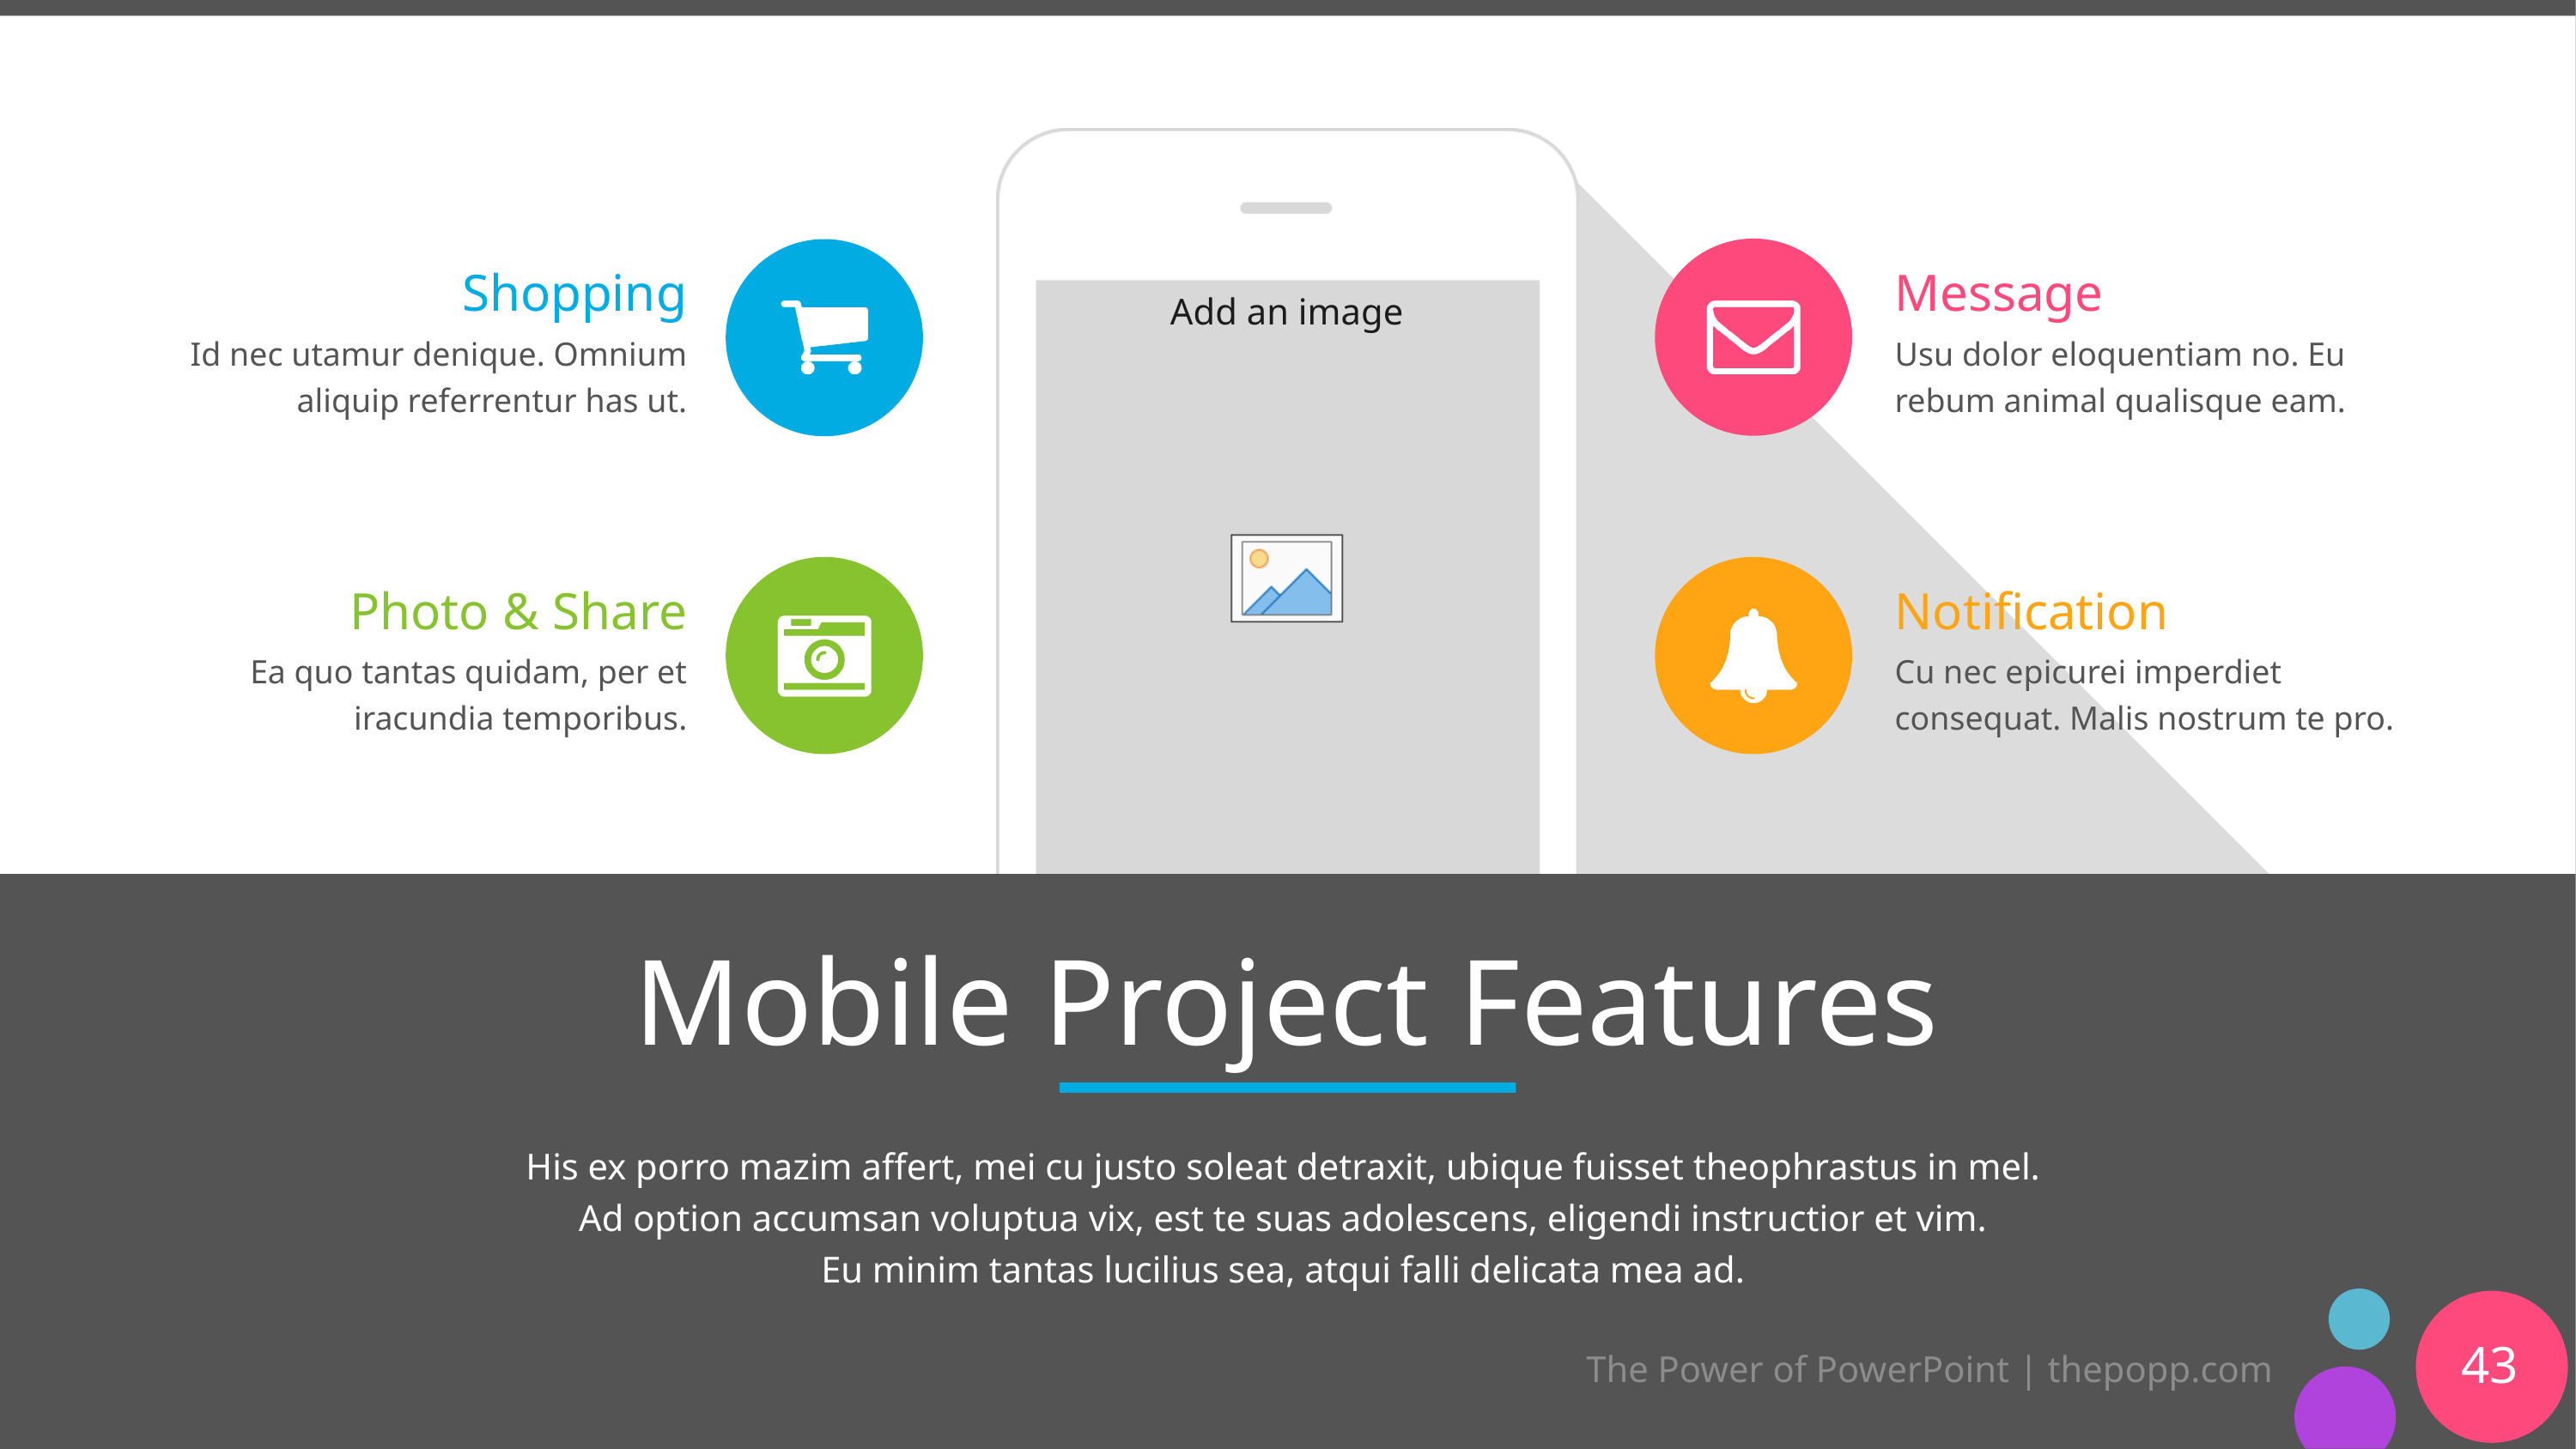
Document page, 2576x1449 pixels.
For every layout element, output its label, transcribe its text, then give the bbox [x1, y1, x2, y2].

list Cu nec epicurei imperdiet consequat. Malis nostrum te pro. [1871, 632, 2472, 759]
list Photo & Share [116, 555, 710, 632]
slide_number 43 [2414, 1328, 2567, 1406]
list Usu dolor eloquentiam no. Eu rebum animal qualisque eam. [1871, 314, 2472, 441]
picture [996, 128, 1580, 875]
picture [777, 608, 872, 703]
picture [1706, 290, 1801, 385]
list Notification [1871, 555, 2465, 632]
list Shopping [116, 238, 710, 314]
list Id nec utamur denique. Omnium aliquip referrentur has ut. [110, 314, 711, 441]
list Message [1871, 237, 2465, 314]
list Ea quo tantas quidam, per et iracundia temporibus. [110, 632, 711, 759]
picture [1706, 608, 1801, 703]
list His ex porro mazim affert, mei cu justo soleat detraxit, ubique fuisset theophrastus in mel. Ad option accumsan voluptua vix, est te suas adolescens, eligendi instructior et vim. Eu minim tantas lucilius sea, atqui falli delicata mea ad. [60, 1124, 2516, 1331]
footer The Power of PowerPoint | thepopp.com [1479, 1332, 2296, 1410]
title Mobile Project Features [102, 890, 2472, 1081]
picture [781, 301, 867, 374]
